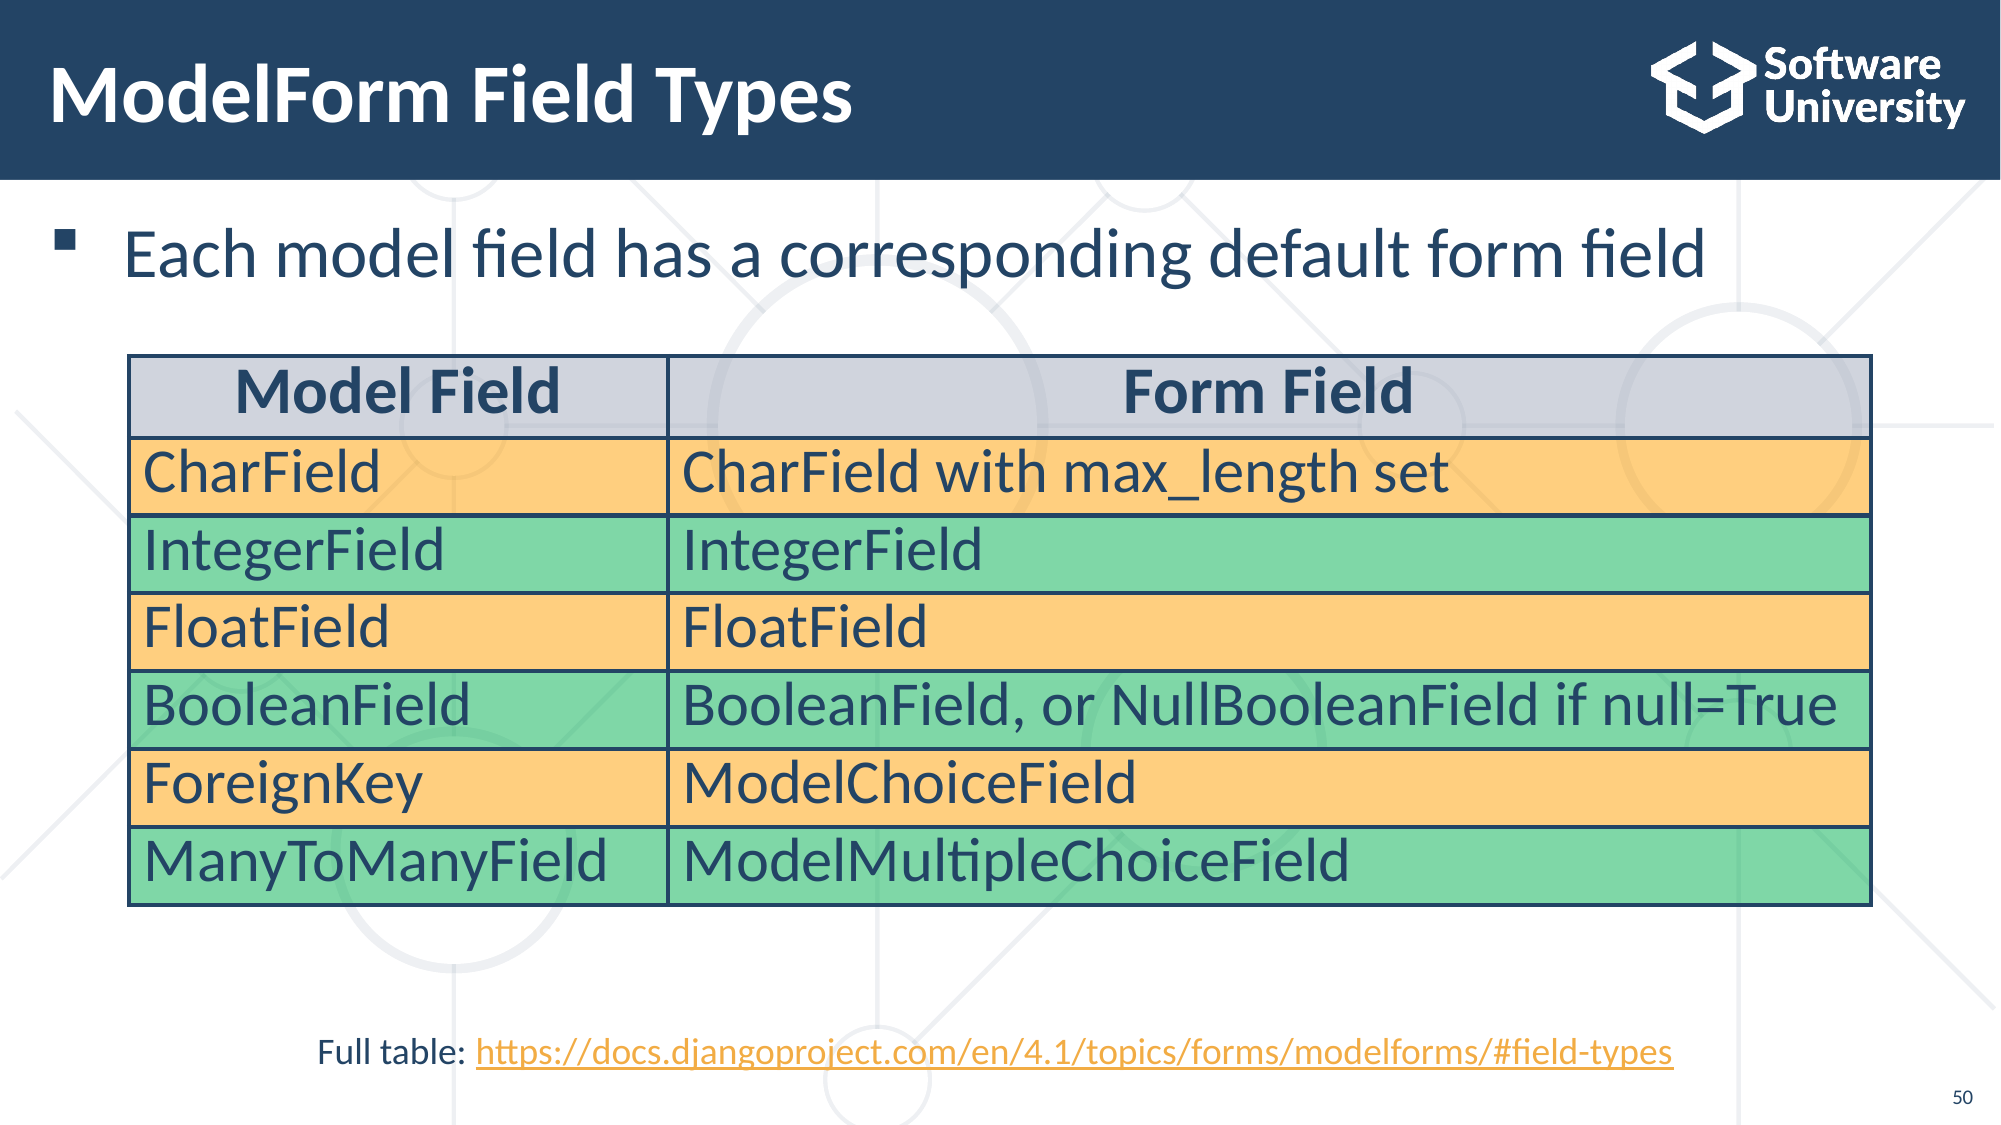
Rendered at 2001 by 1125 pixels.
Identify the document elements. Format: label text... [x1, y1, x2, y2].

table_cell BooleanField [131, 673, 666, 747]
table_cell IntegerField [670, 518, 1869, 591]
picture [1651, 41, 1966, 134]
table_cell IntegerField [131, 518, 666, 591]
table_cell CharField with max_length set [670, 440, 1869, 513]
text_box Full table: https://docs.djangoproject.com/en/4.1/topics/forms/modelforms/#field-types [217, 1028, 1783, 1092]
title ModelForm Field Types [31, 16, 1625, 162]
table_cell ModelChoiceField [670, 751, 1869, 825]
table_cell FloatField [670, 595, 1869, 669]
table_header Model Field [131, 358, 666, 436]
list Each model field has a corresponding default form field [31, 196, 1969, 1109]
table_cell ManyToManyField [131, 829, 666, 903]
text_box 50 [1927, 1067, 1989, 1117]
table_cell ModelMultipleChoiceField [670, 829, 1869, 903]
table_cell FloatField [131, 595, 666, 669]
table_cell CharField [131, 440, 666, 513]
table_header Form Field [670, 358, 1869, 436]
table_cell ForeignKey [131, 751, 666, 825]
table_cell BooleanField, or NullBooleanField if null=True [670, 673, 1869, 747]
